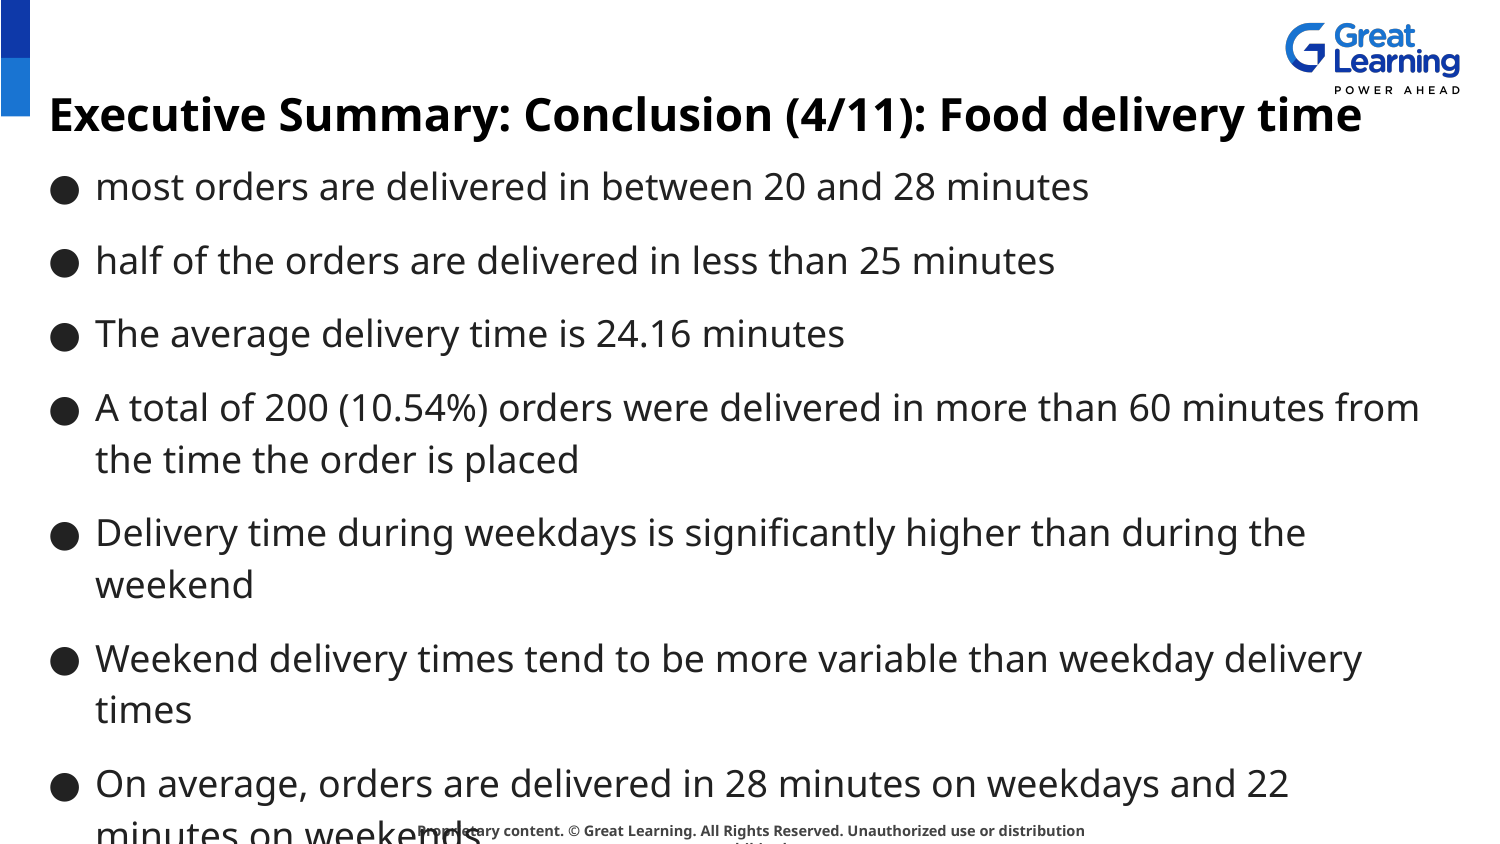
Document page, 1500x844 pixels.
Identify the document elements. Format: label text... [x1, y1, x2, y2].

title Executive Summary: Conclusion (4/11): Food delivery time [33, 70, 1431, 141]
list most orders are delivered in between 20 and 28 minutes half of the orders are delivered in less than 25 minutes The average delivery time is 24.16 minutes A total of 200 (10.54%) orders were delivered in more than 60 minutes from the time the order is placed Delivery time during weekdays is significantly higher than during the weekend Weekend delivery times tend to be more variable than weekday delivery times On average, orders are delivered in 28 minutes on weekdays and 22 minutes on weekends [33, 141, 1449, 773]
picture [1258, 11, 1487, 106]
